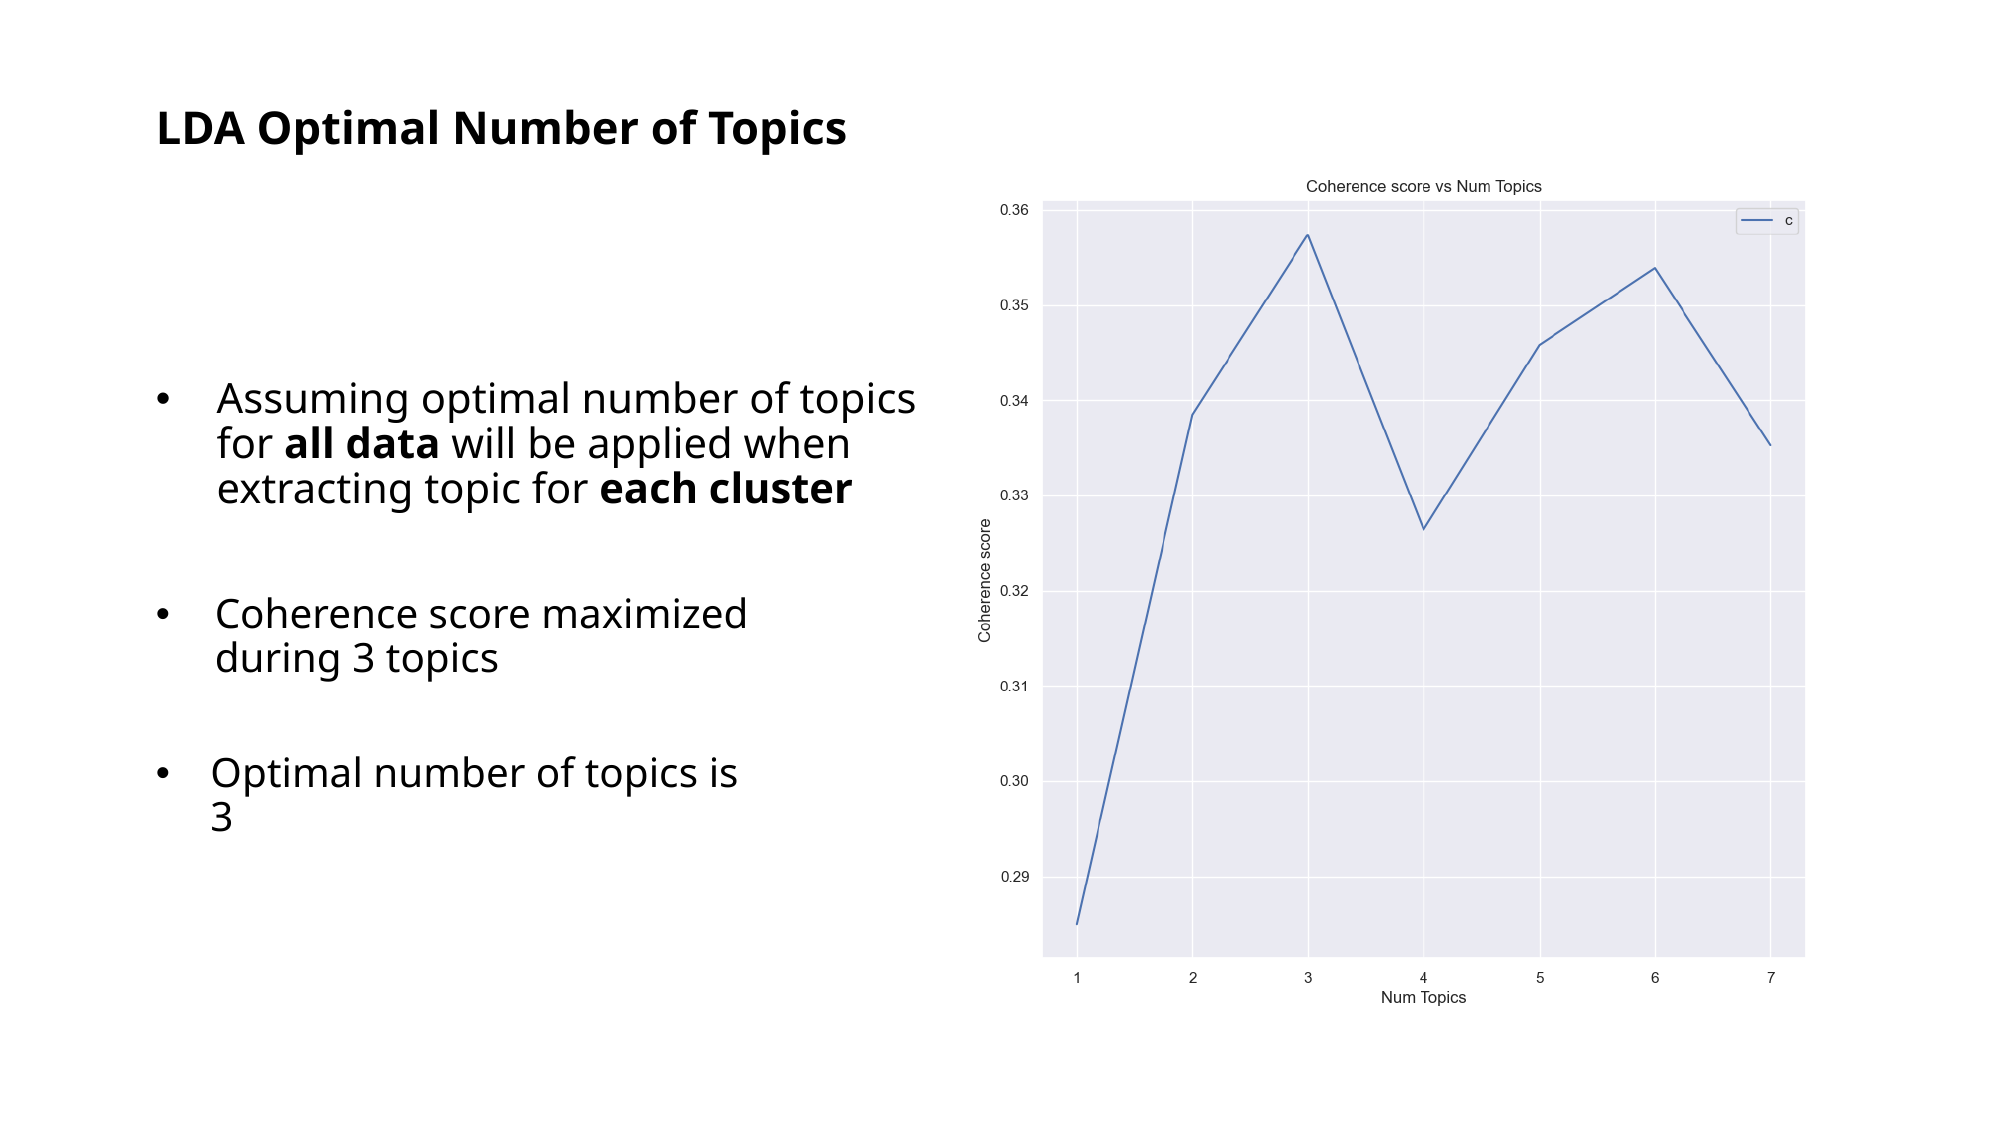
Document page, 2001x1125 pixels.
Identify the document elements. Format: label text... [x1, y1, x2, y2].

picture [969, 170, 1815, 1016]
title LDA Optimal Number of Topics [140, 78, 918, 181]
text_box Coherence score maximized during 3 topics [140, 586, 779, 689]
text_box Assuming optimal number of topics for all data will be applied when extracting topic for each cluster [140, 355, 938, 535]
text_box Optimal number of topics is 3 [140, 745, 779, 848]
